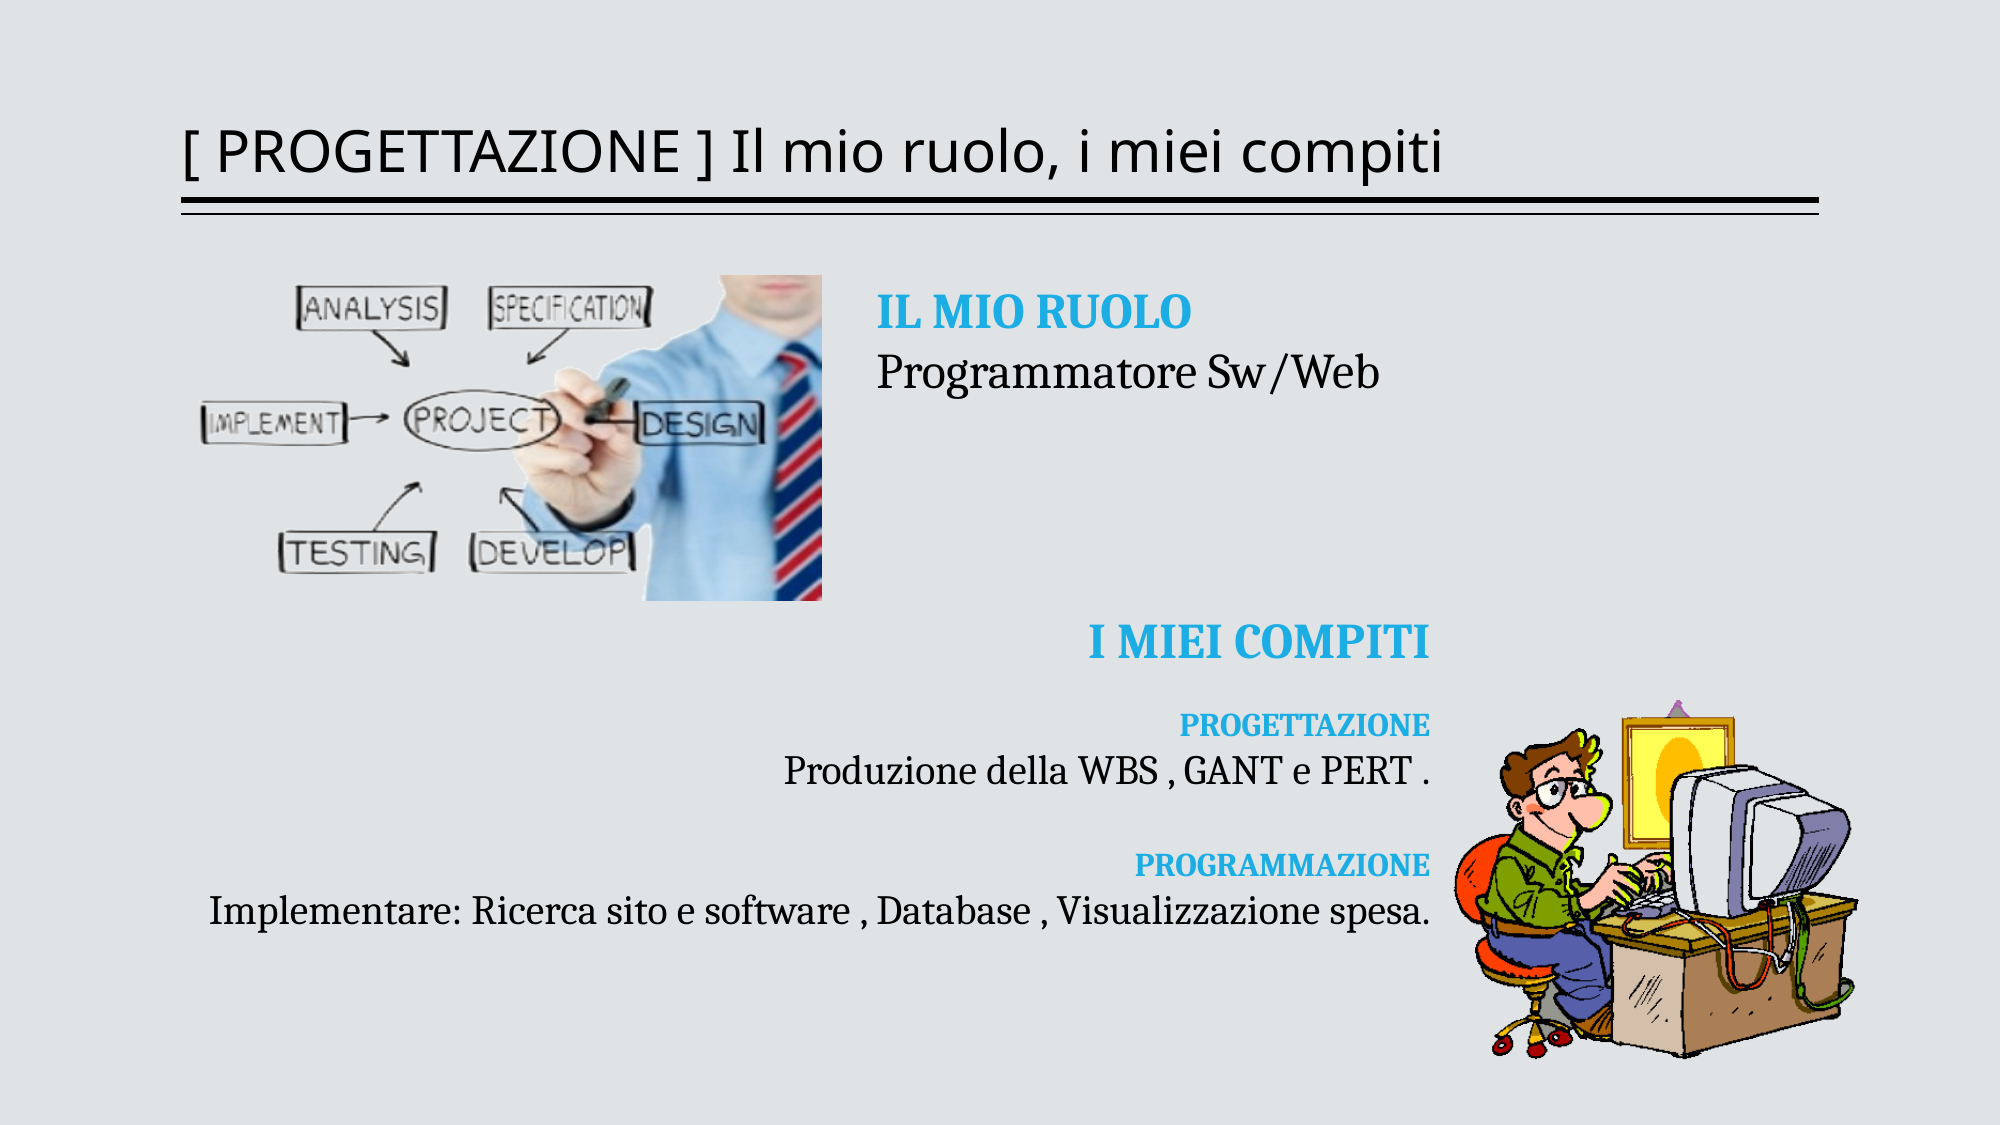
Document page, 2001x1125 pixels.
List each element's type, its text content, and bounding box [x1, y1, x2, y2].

text_box I MIEI COMPITI PROGETTAZIONE Produzione della WBS , GANT e PERT . PROGRAMMAZIONE Implementare: Ricerca sito e software , Database , Visualizzazione spesa. [0, 600, 1446, 991]
picture [1445, 684, 1872, 1068]
picture [181, 275, 822, 601]
title [ PROGETTAZIONE ] Il mio ruolo, i miei compiti [181, 12, 1819, 193]
text_box IL MIO RUOLO Programmatore Sw/Web [861, 271, 2000, 406]
